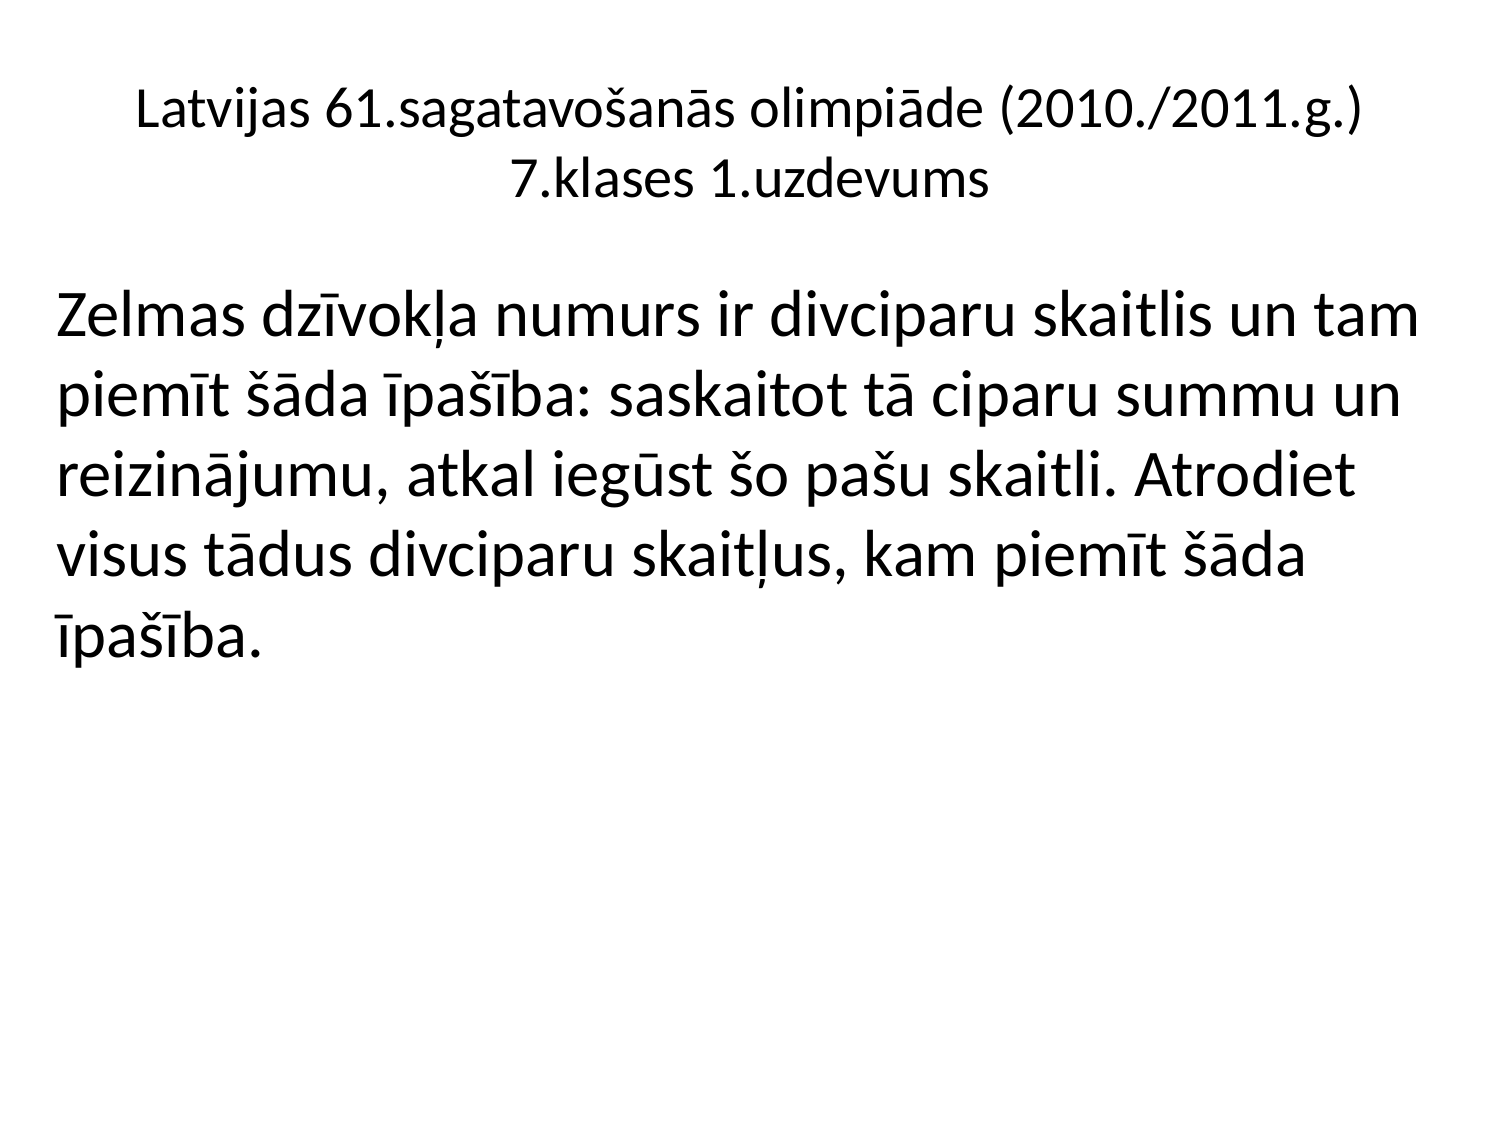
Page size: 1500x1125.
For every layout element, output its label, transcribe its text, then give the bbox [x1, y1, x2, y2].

list Zelmas dzīvokļa numurs ir divciparu skaitlis un tam piemīt šāda īpašība: saskaitot tā ciparu summu un reizinājumu, atkal iegūst šo pašu skaitli. Atrodiet visus tādus divciparu skaitļus, kam piemīt šāda īpašība. [41, 262, 1459, 1005]
title Latvijas 61.sagatavošanās olimpiāde (2010./2011.g.) 7.klases 1.uzdevums [75, 45, 1425, 233]
